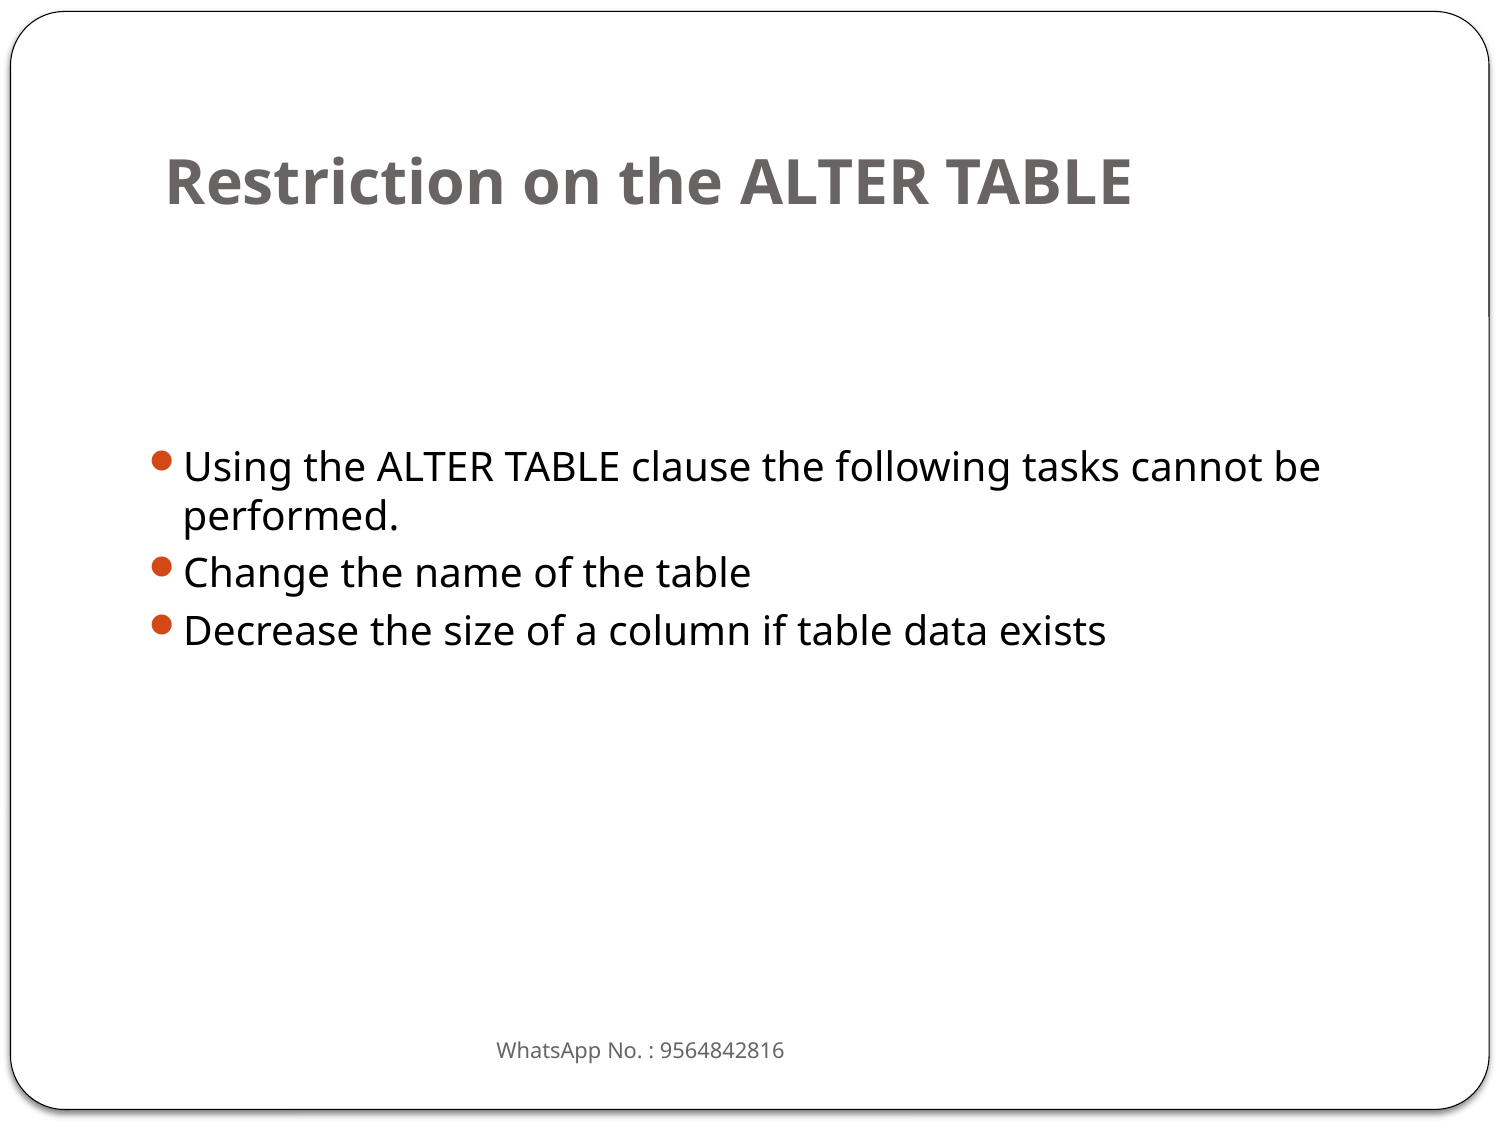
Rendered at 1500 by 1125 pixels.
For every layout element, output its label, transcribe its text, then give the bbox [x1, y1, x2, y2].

title Restriction on the ALTER TABLE [150, 45, 1425, 233]
footer WhatsApp No. : 9564842816 [150, 1012, 800, 1088]
list Using the ALTER TABLE clause the following tasks cannot be performed. Change the name of the table Decrease the size of a column if table data exists [133, 375, 1347, 910]
